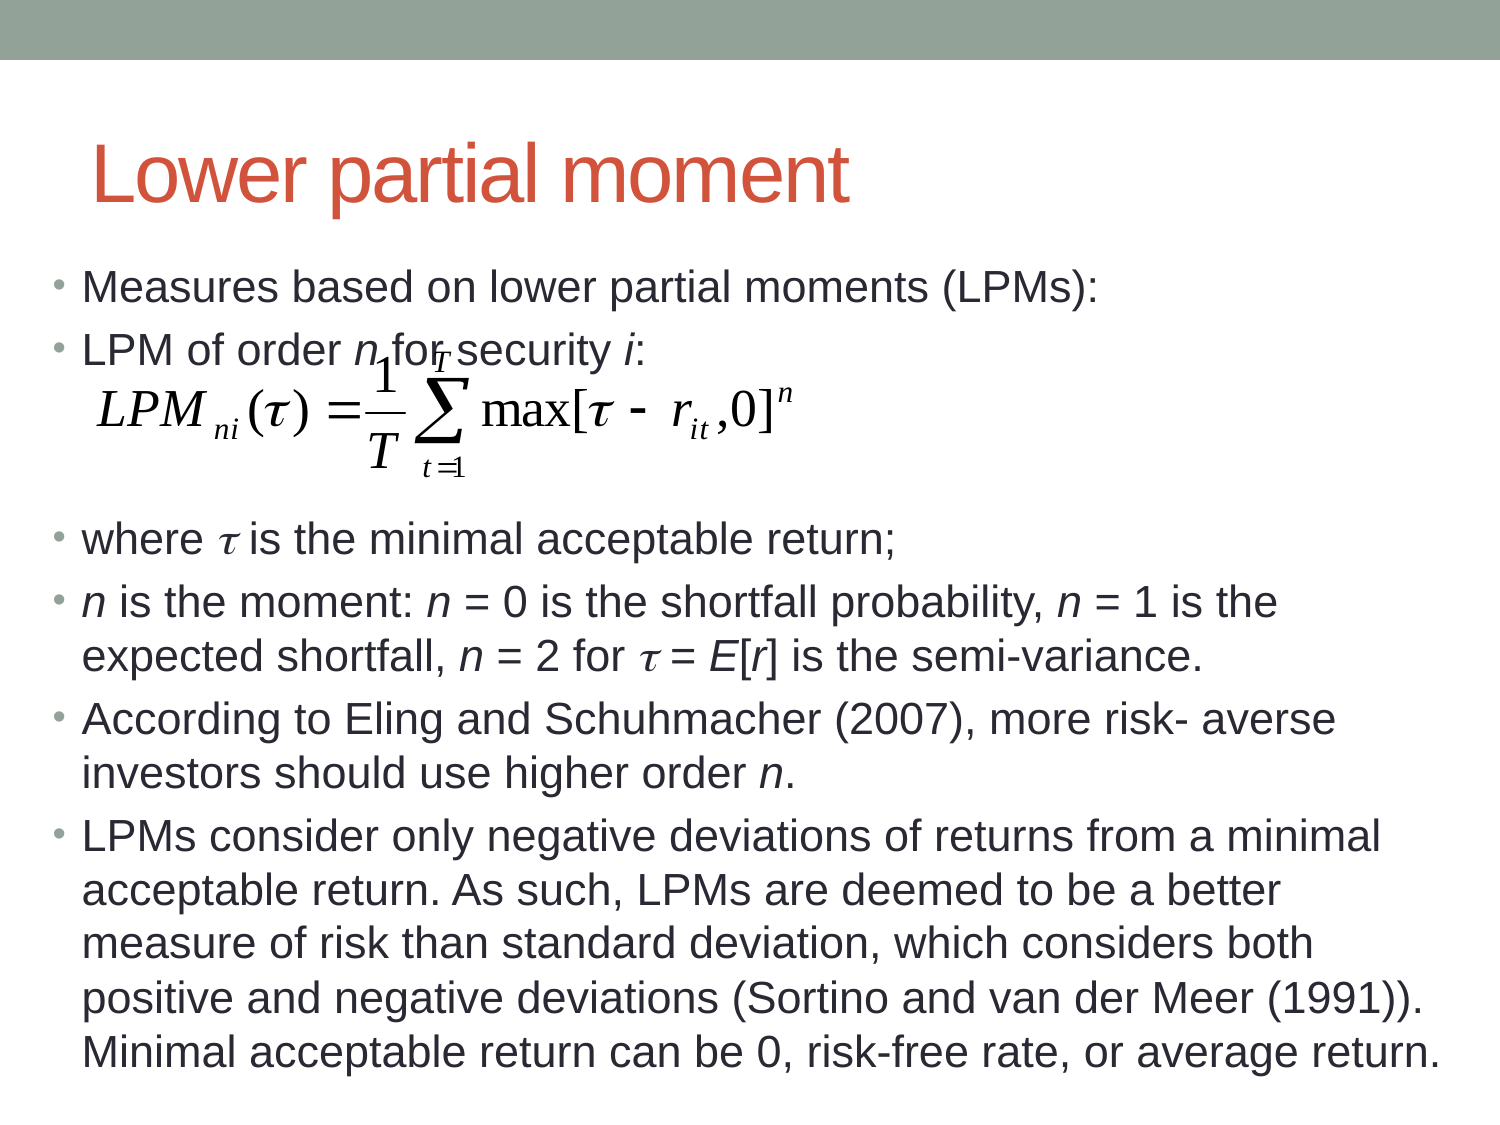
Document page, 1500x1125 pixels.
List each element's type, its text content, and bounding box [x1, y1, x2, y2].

title Lower partial moment [75, 87, 1425, 249]
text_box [87, 337, 813, 489]
list Measures based on lower partial moments (LPMs): LPM of order n for security i: where  is the minimal acceptable return; n is the moment: n = 0 is the shortfall probability, n = 1 is the expected shortfall, n = 2 for  = E[r] is the semi-variance. According to Eling and Schuhmacher (2007), more risk- averse investors should use higher order n. LPMs consider only negative deviations of returns from a minimal acceptable return. As such, LPMs are deemed to be a better measure of risk than standard deviation, which considers both positive and negative deviations (Sortino and van der Meer (1991)). Minimal acceptable return can be 0, risk-free rate, or average return. [37, 249, 1463, 1125]
